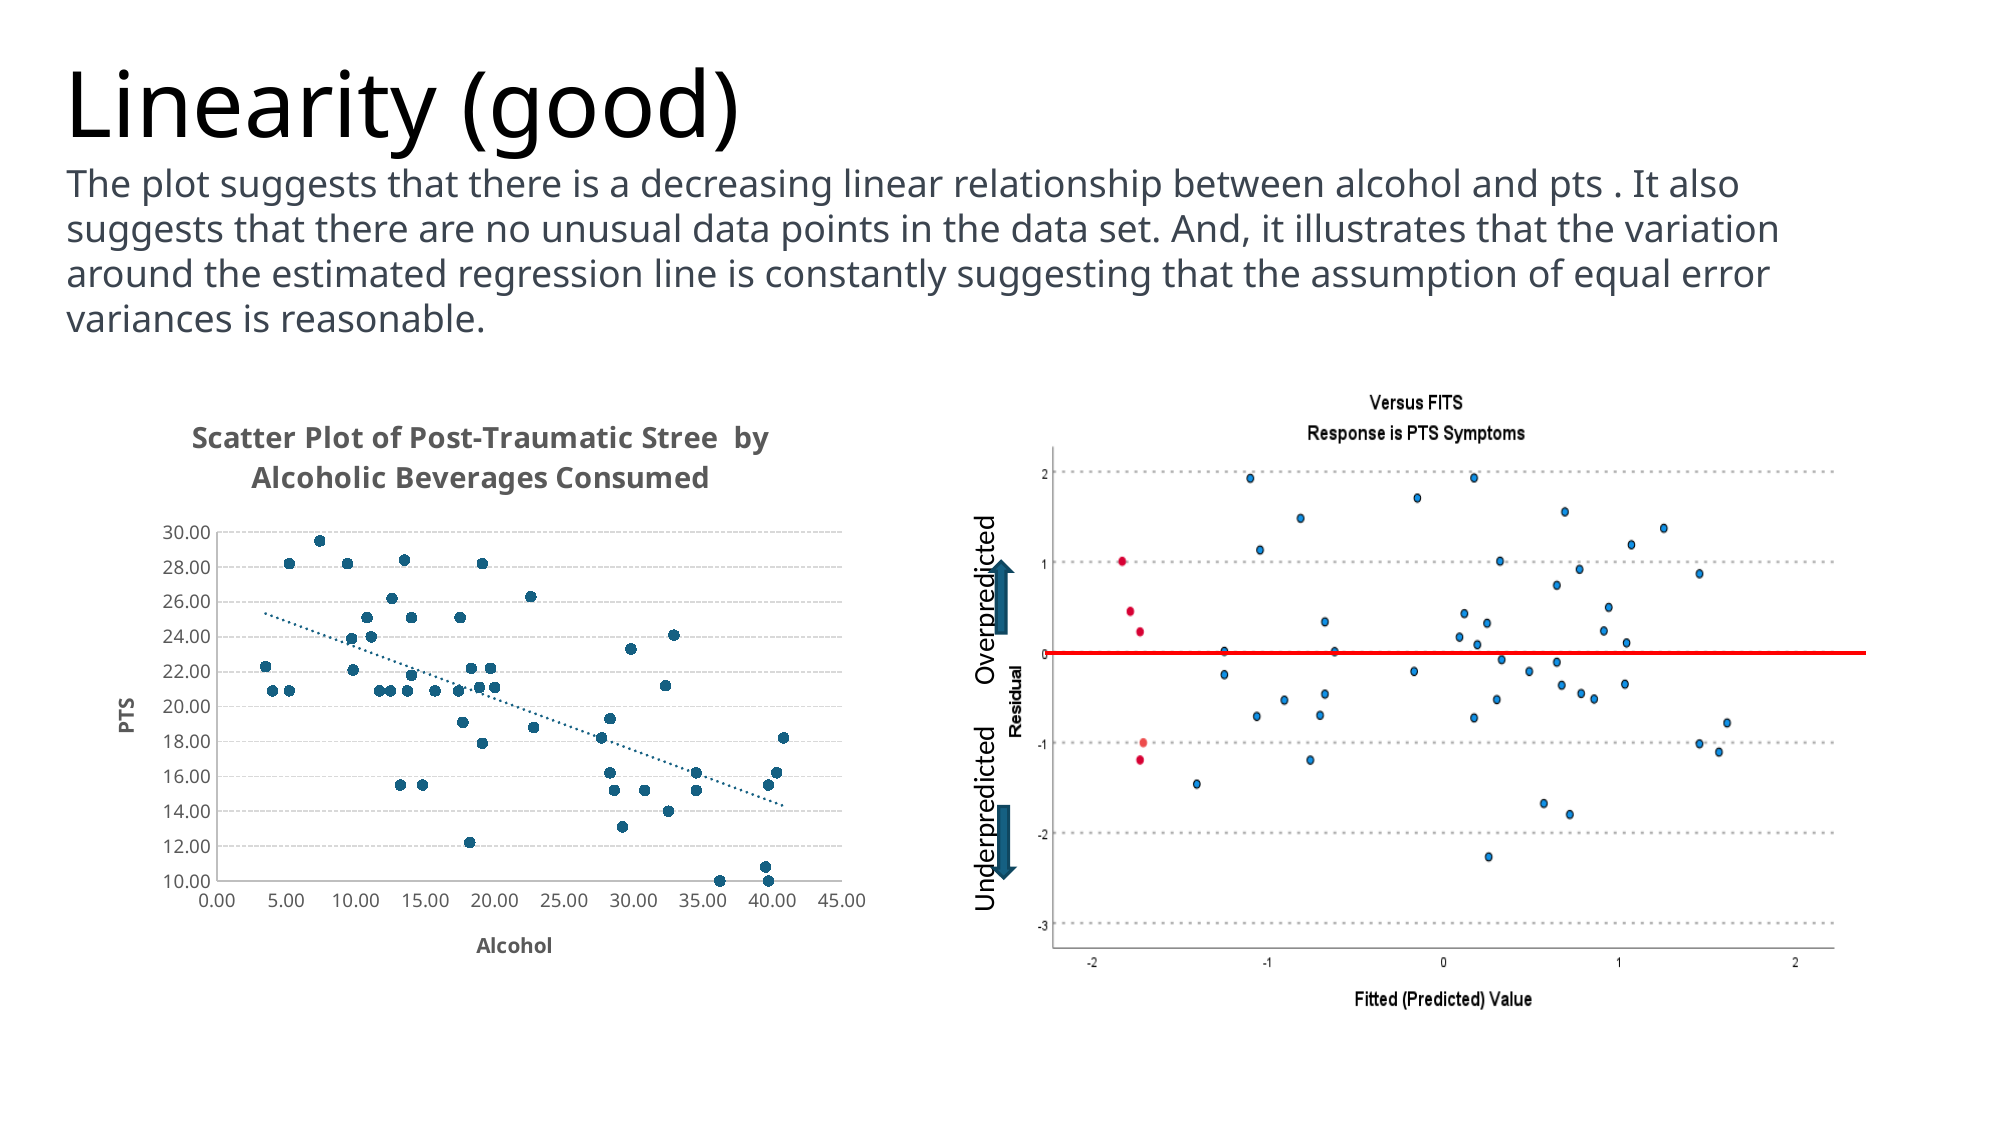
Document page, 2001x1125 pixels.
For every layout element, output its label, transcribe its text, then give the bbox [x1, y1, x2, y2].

text_box Overpredicted [957, 494, 987, 700]
chart [78, 387, 883, 992]
text_box The plot suggests that there is a decreasing linear relationship between alcohol and pts . It also suggests that there are no unusual data points in the data set. And, it illustrates that the variation around the estimated regression line is constantly suggesting that the assumption of equal error variances is reasonable. [51, 153, 1915, 348]
text_box Underpredicted [957, 707, 987, 928]
title Linearity (good) [49, 45, 1775, 171]
picture [987, 367, 1846, 1029]
